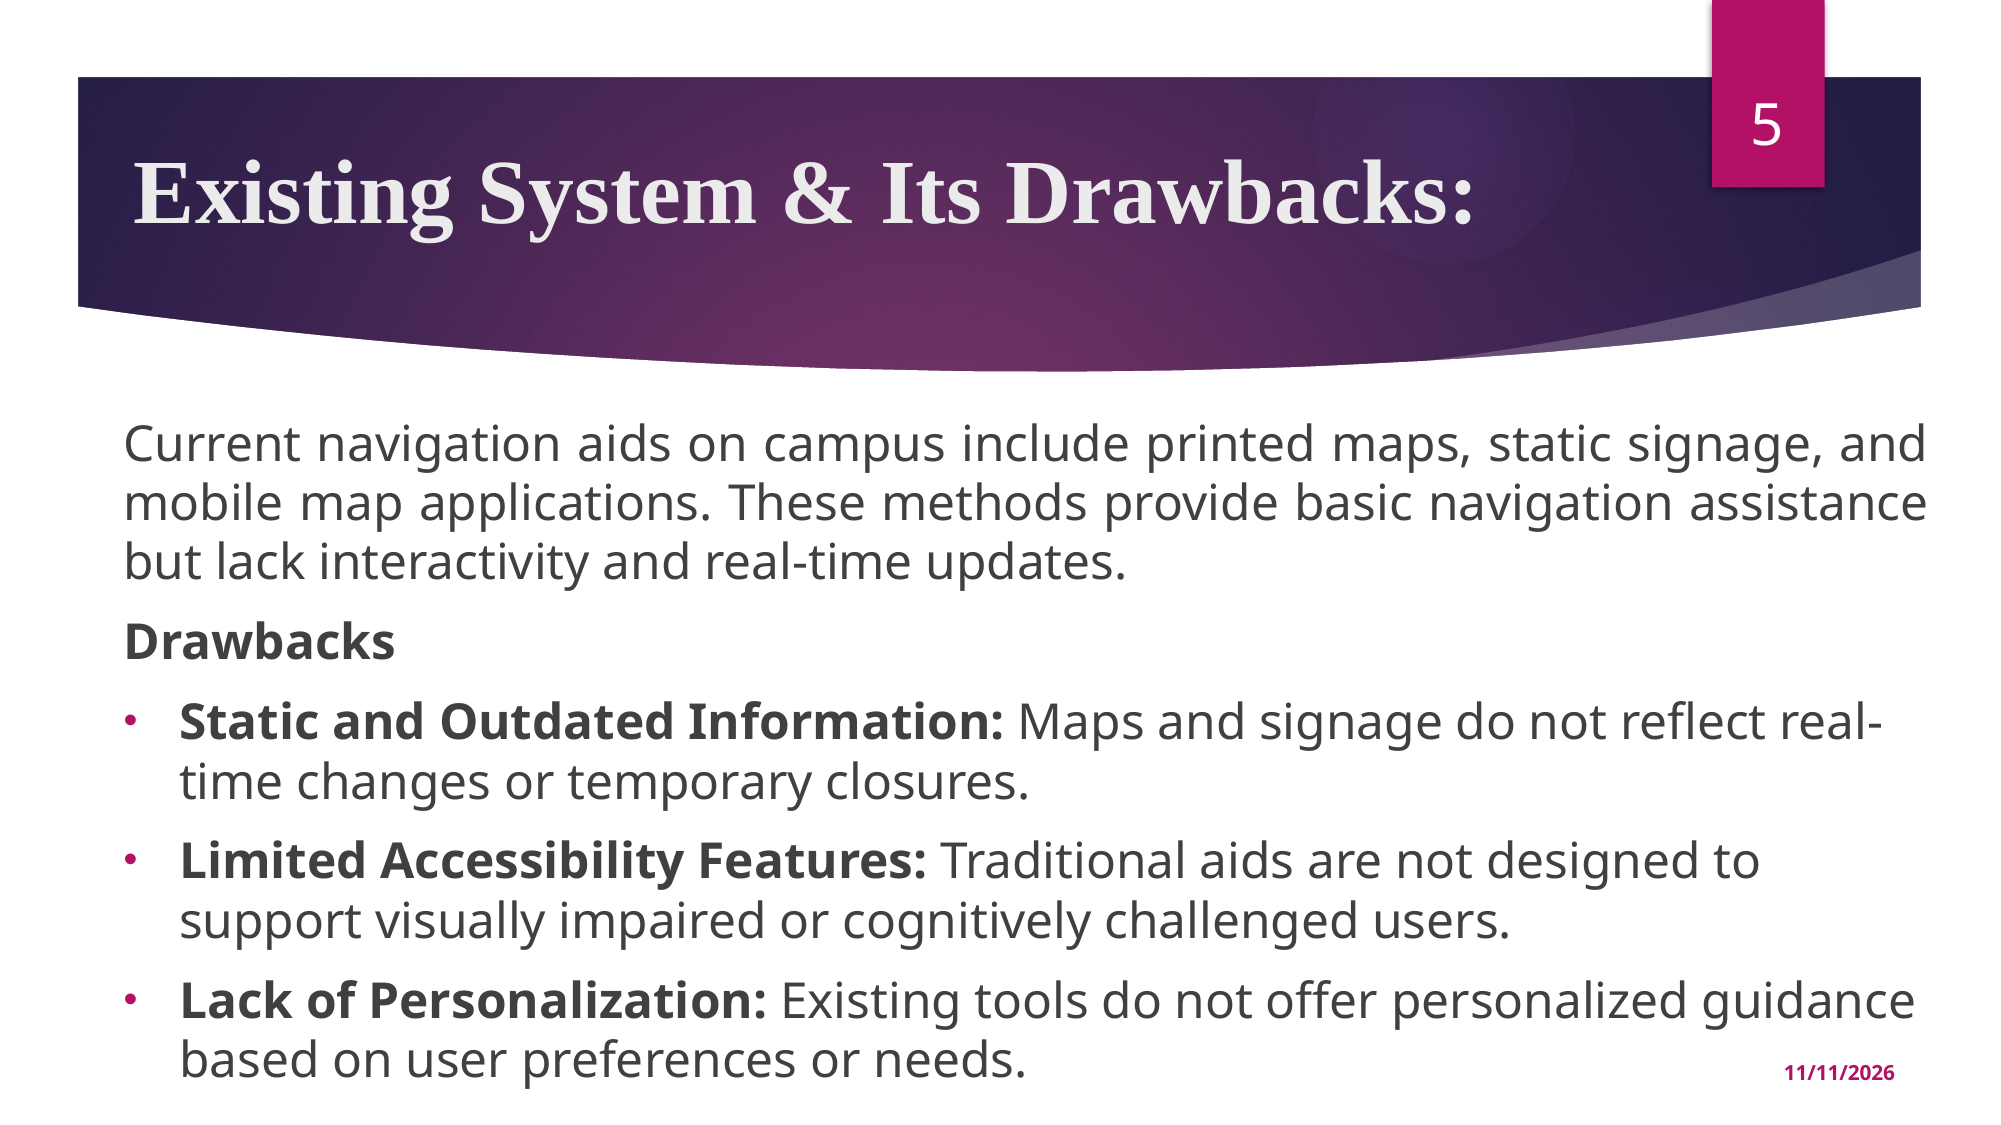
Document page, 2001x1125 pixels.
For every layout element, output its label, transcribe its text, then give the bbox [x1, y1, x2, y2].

title Existing System & Its Drawbacks: [119, 129, 1557, 246]
slide_number 5 [1698, 48, 1836, 175]
list Current navigation aids on campus include printed maps, static signage, and mobile map applications. These methods provide basic navigation assistance but lack interactivity and real-time updates. Drawbacks Static and Outdated Information: Maps and signage do not reflect real-time changes or temporary closures. Limited Accessibility Features: Traditional aids are not designed to support visually impaired or cognitively challenged users. Lack of Personalization: Existing tools do not offer personalized guidance based on user preferences or needs. [108, 404, 1944, 1099]
